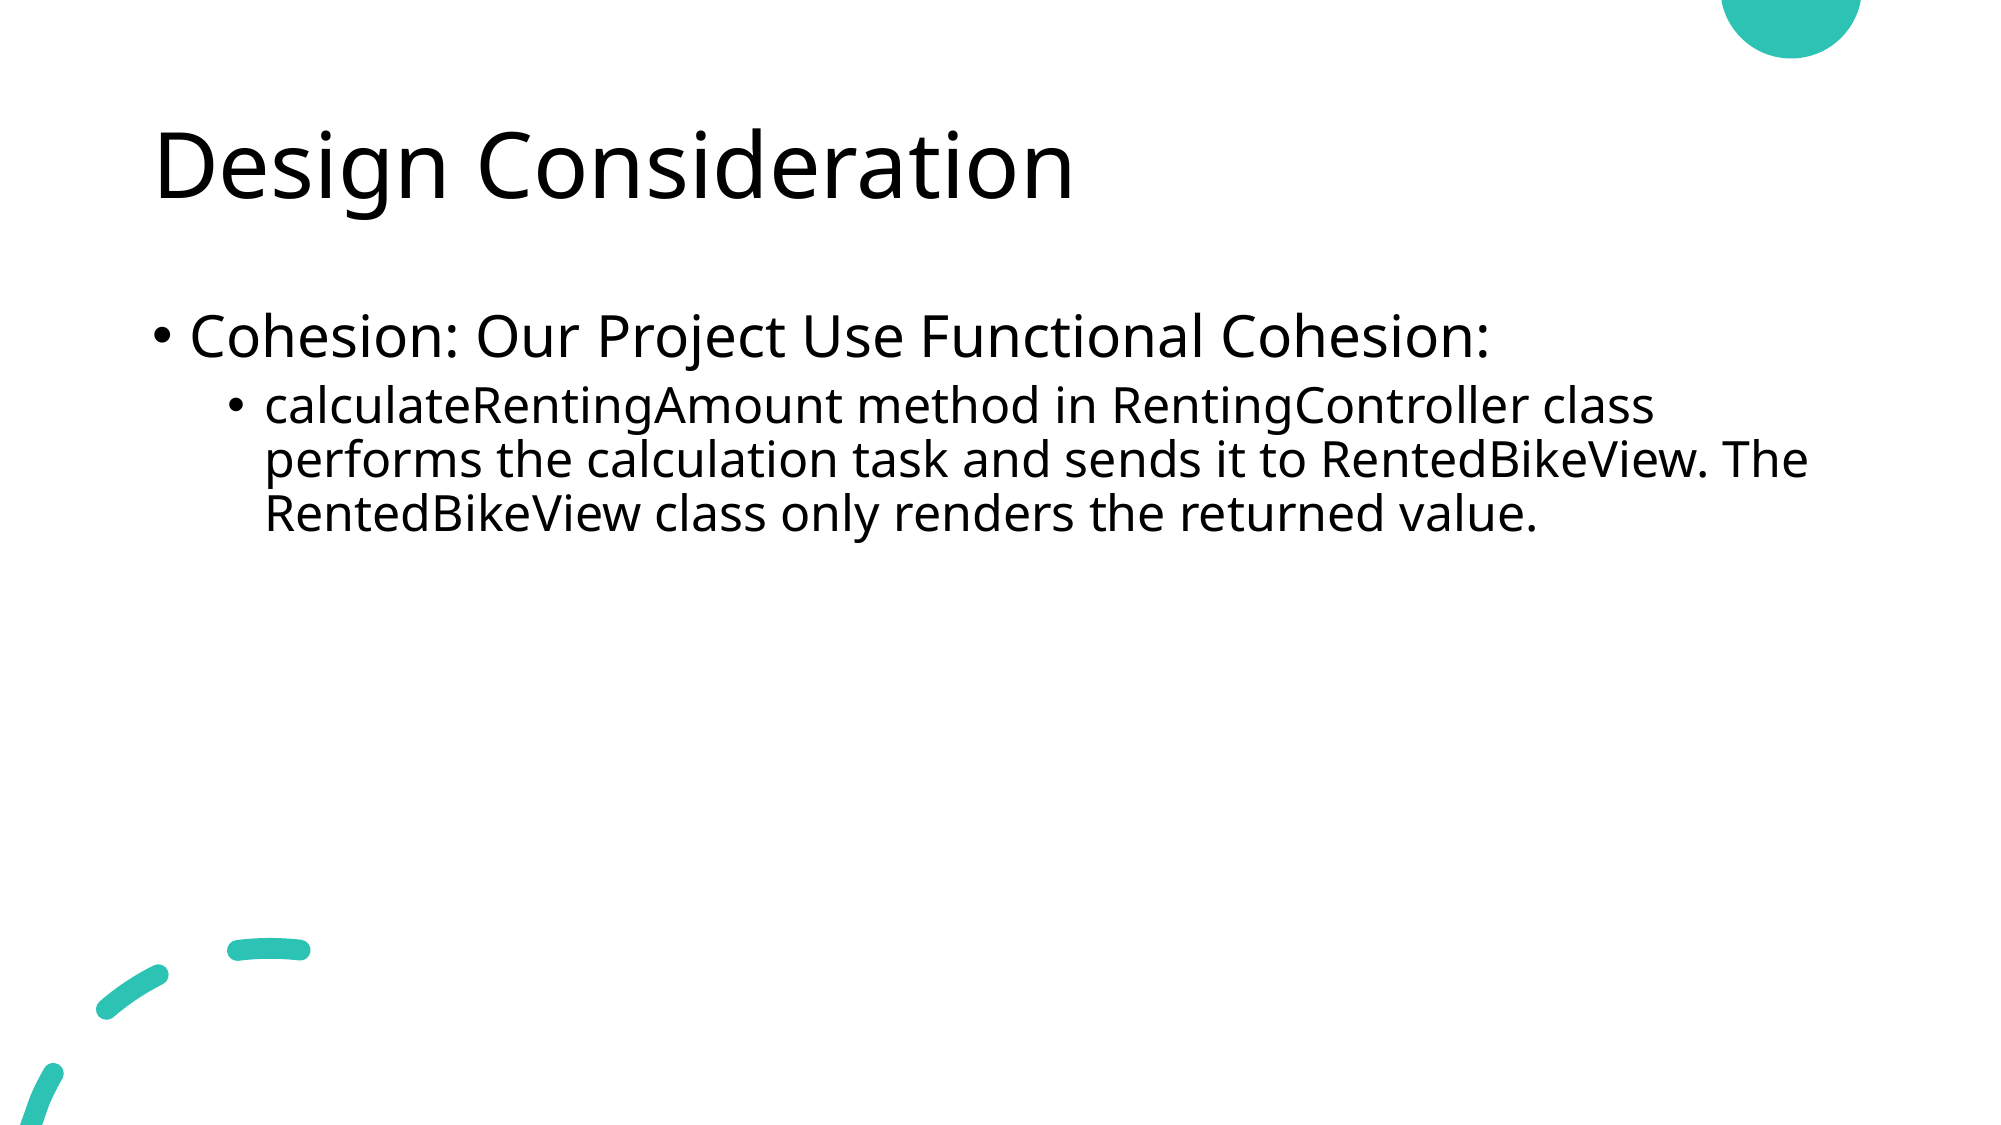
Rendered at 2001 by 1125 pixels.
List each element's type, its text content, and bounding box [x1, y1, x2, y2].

text_box Design Consideration [137, 59, 1863, 278]
text_box Cohesion: Our Project Use Functional Cohesion: calculateRentingAmount method in RentingController class performs the calculation task and sends it to RentedBikeView. The RentedBikeView class only renders the returned value. [137, 299, 1863, 933]
